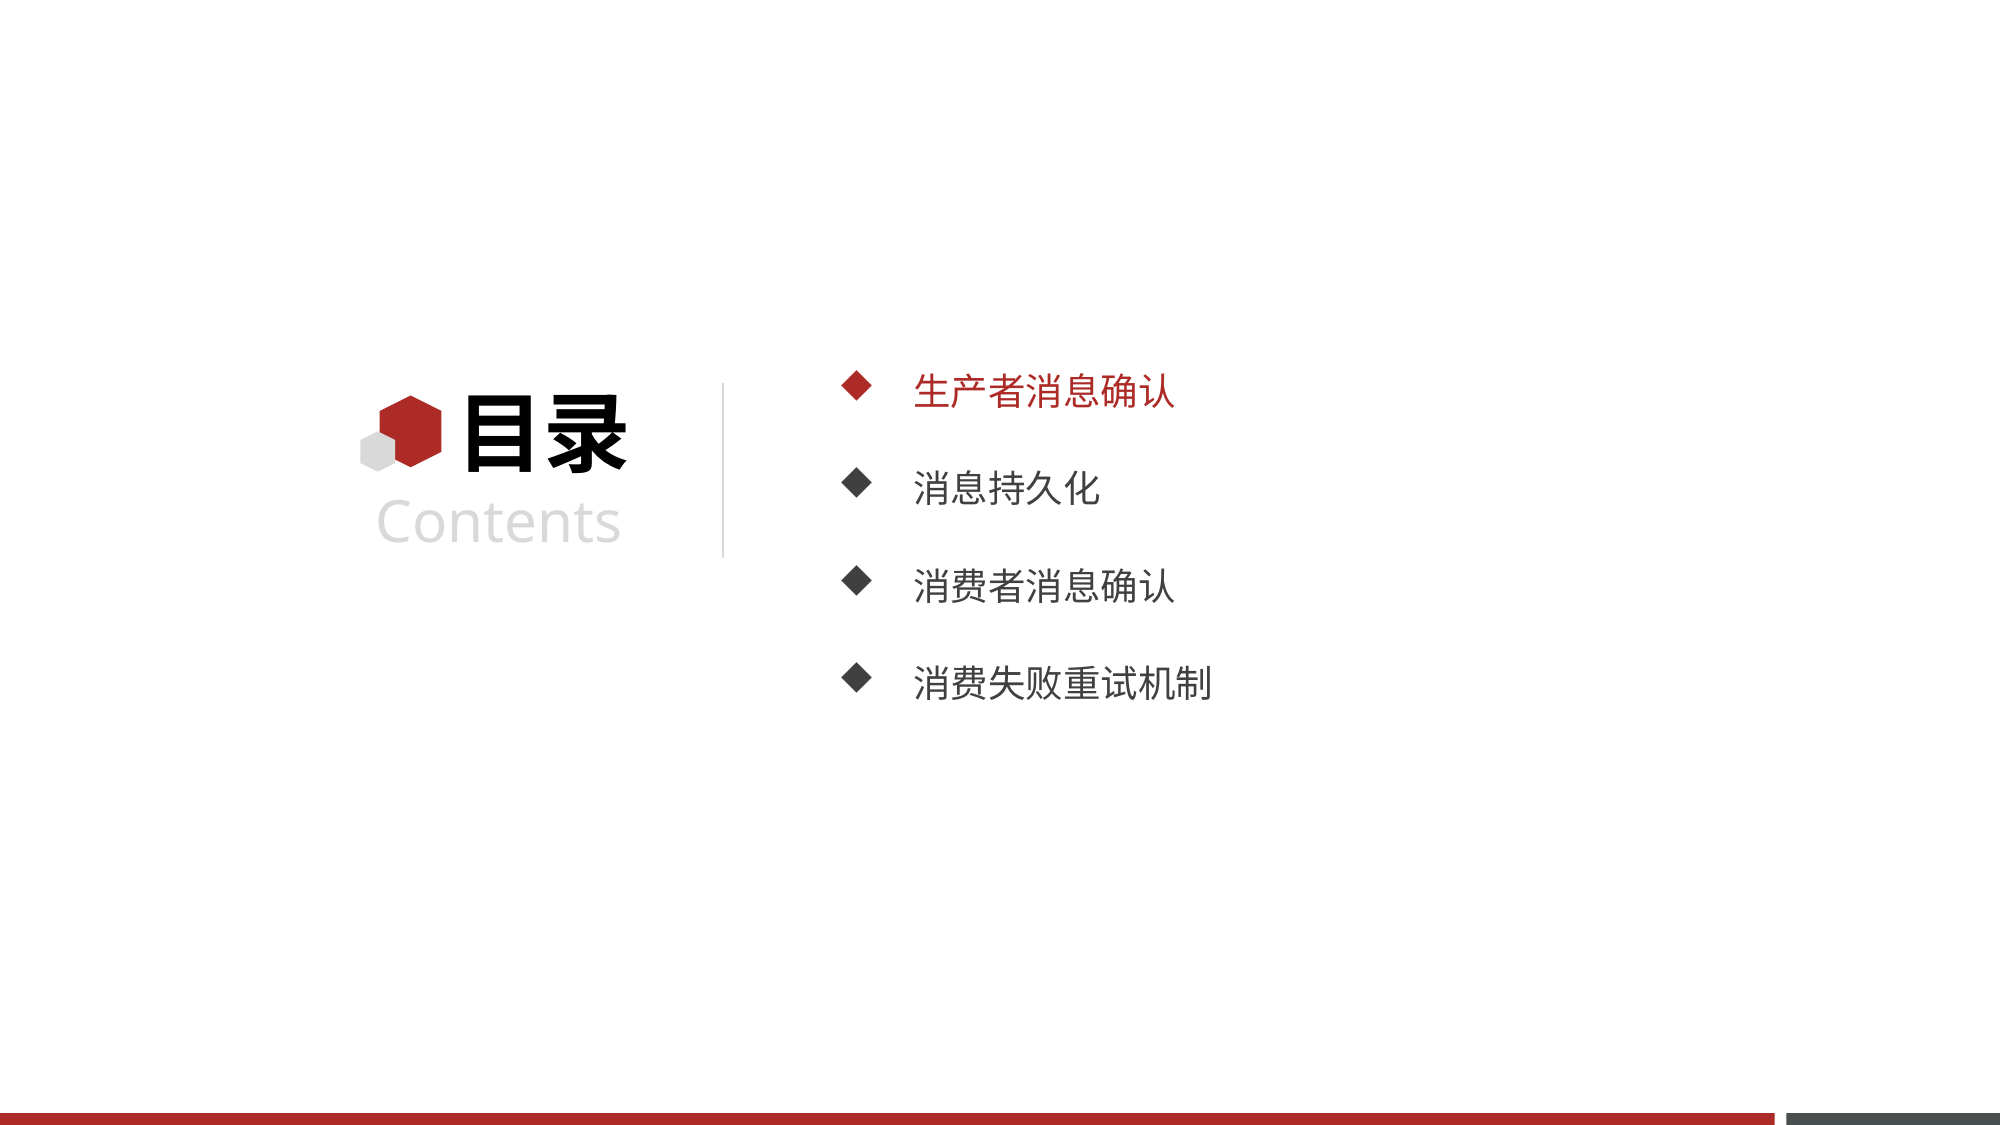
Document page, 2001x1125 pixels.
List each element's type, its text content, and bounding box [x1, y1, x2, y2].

list 生产者消息确认 消息持久化 消费者消息确认 消费失败重试机制 [823, 165, 1804, 864]
